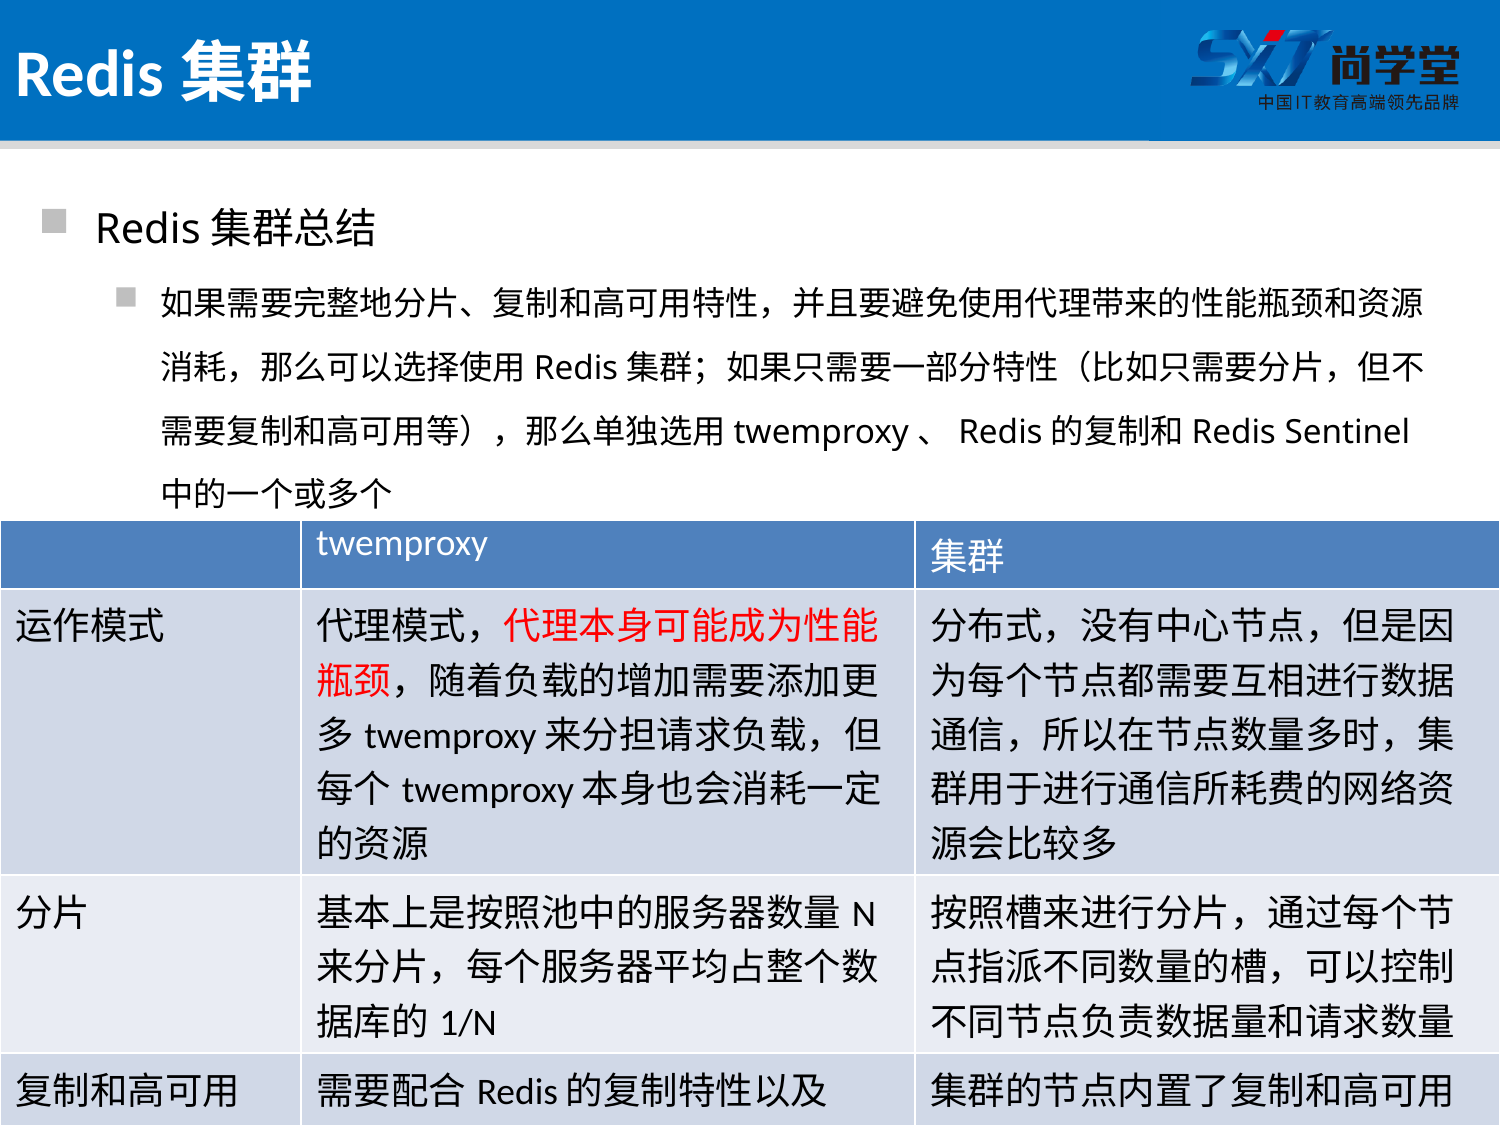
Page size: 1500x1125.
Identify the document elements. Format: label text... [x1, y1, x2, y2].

list Redis集群总结 如果需要完整地分片、复制和高可用特性，并且要避免使用代理带来的性能瓶颈和资源消耗，那么可以选择使用Redis集群；如果只需要一部分特性（比如只需要分片，但不需要复制和高可用等），那么单独选用twemproxy、Redis的复制和Redis Sentinel中的一个或多个 [23, 164, 1447, 519]
table_cell 代理模式，代理本身可能成为性能瓶颈，随着负载的增加需要添加更多twemproxy来分担请求负载，但每个twemproxy本身也会消耗一定的资源 [302, 590, 914, 874]
table_cell 分布式，没有中心节点，但是因为每个节点都需要互相进行数据通信，所以在节点数量多时，集群用于进行通信所耗费的网络资源会比较多 [916, 590, 1499, 874]
table_cell 运作模式 [1, 590, 300, 874]
table_cell 需要配合Redis的复制特性以及Redis Sentinel才能实现复制和高可用 [302, 1054, 914, 1125]
picture [1161, 0, 1500, 141]
table_cell 基本上是按照池中的服务器数量N来分片，每个服务器平均占整个数据库的1/N [302, 876, 914, 1052]
table_cell 分片 [1, 876, 300, 1052]
table_header 集群 [916, 521, 1499, 588]
table_cell 集群的节点内置了复制和高可用特性 [916, 1054, 1499, 1125]
table_header twemproxy [302, 521, 914, 588]
title Redis集群 [0, 0, 1161, 141]
table_header [1, 521, 300, 588]
table_cell 复制和高可用 [1, 1054, 300, 1125]
table_cell 按照槽来进行分片，通过每个节点指派不同数量的槽，可以控制不同节点负责数据量和请求数量 [916, 876, 1499, 1052]
